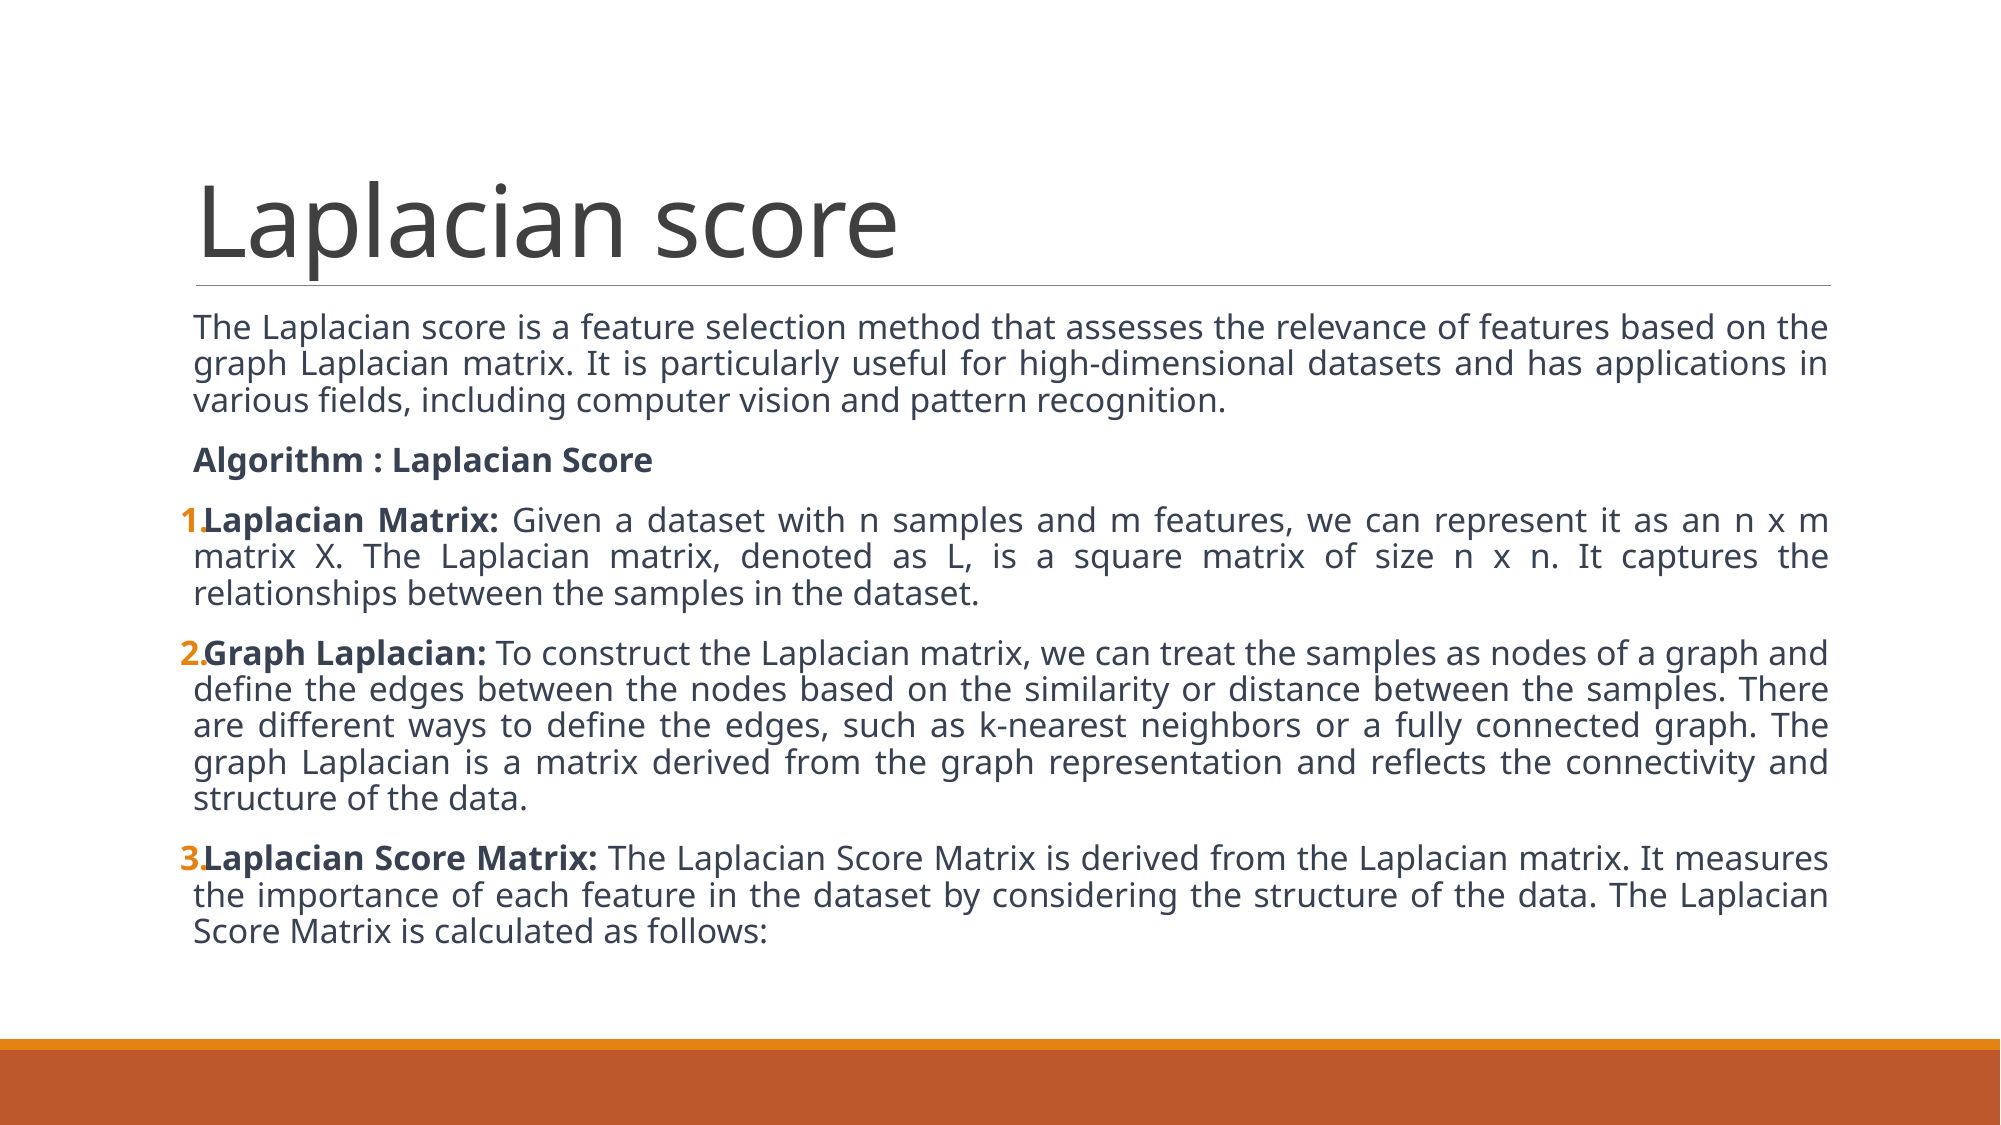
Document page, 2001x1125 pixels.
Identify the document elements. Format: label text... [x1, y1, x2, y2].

list The Laplacian score is a feature selection method that assesses the relevance of features based on the graph Laplacian matrix. It is particularly useful for high-dimensional datasets and has applications in various fields, including computer vision and pattern recognition. Algorithm : Laplacian Score Laplacian Matrix: Given a dataset with n samples and m features, we can represent it as an n x m matrix X. The Laplacian matrix, denoted as L, is a square matrix of size n x n. It captures the relationships between the samples in the dataset. Graph Laplacian: To construct the Laplacian matrix, we can treat the samples as nodes of a graph and define the edges between the nodes based on the similarity or distance between the samples. There are different ways to define the edges, such as k-nearest neighbors or a fully connected graph. The graph Laplacian is a matrix derived from the graph representation and reflects the connectivity and structure of the data. Laplacian Score Matrix: The Laplacian Score Matrix is derived from the Laplacian matrix. It measures the importance of each feature in the dataset by considering the structure of the data. The Laplacian Score Matrix is calculated as follows: [180, 302, 1830, 963]
title Laplacian score [180, 47, 1830, 285]
